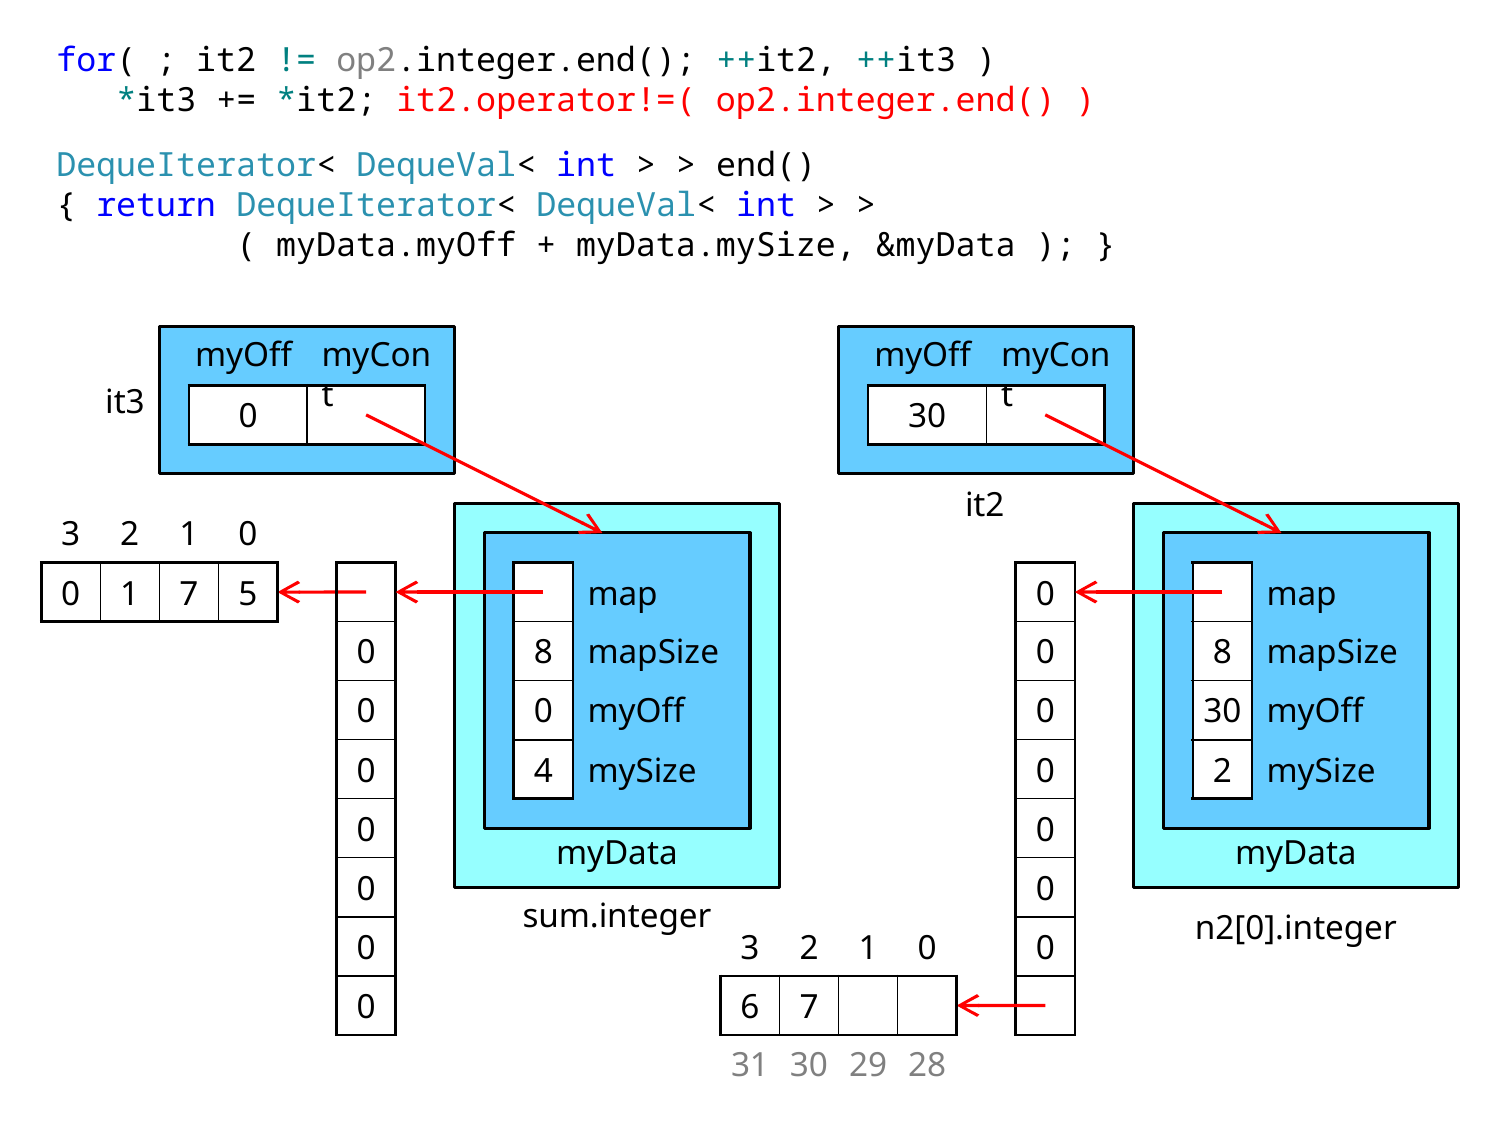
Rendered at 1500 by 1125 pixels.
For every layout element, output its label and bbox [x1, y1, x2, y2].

table_cell [1253, 622, 1429, 799]
table_cell [898, 977, 955, 1034]
table_header [574, 563, 750, 622]
table_cell [338, 681, 394, 739]
table_header [190, 387, 306, 443]
table_cell [1017, 740, 1074, 798]
table_cell [160, 564, 218, 620]
table_cell [515, 681, 572, 739]
text_box [70, 326, 780, 947]
table_cell [720, 1036, 957, 1094]
text_box [279, 580, 335, 604]
table_header [987, 387, 1103, 443]
table_cell [1017, 858, 1074, 916]
table_header [338, 564, 394, 621]
table_cell [1017, 918, 1074, 975]
table_cell [1017, 799, 1074, 857]
table_cell [1194, 622, 1251, 680]
text_box [838, 326, 1459, 947]
table_cell [338, 918, 394, 975]
table_cell [219, 564, 276, 620]
text_box [958, 994, 1046, 1017]
table_cell [338, 740, 394, 798]
table_header [308, 387, 424, 443]
table_header [1017, 564, 1074, 621]
table_cell [722, 977, 779, 1034]
table_cell [515, 741, 572, 797]
table_cell [1017, 977, 1074, 1034]
table_cell [101, 564, 159, 620]
list [41, 31, 1134, 268]
table_cell [338, 858, 394, 916]
table_cell [1017, 622, 1074, 680]
table_cell [839, 977, 897, 1034]
table_cell [1194, 681, 1251, 739]
table_cell [780, 977, 838, 1034]
table_cell [1017, 681, 1074, 739]
table_cell [338, 977, 394, 1034]
table_cell [338, 622, 394, 680]
table_header [41, 503, 277, 561]
table_cell [574, 622, 750, 799]
table_cell [1194, 741, 1251, 797]
table_header [515, 564, 572, 621]
table_header [869, 387, 986, 443]
table_header [1253, 563, 1429, 622]
table_cell [43, 564, 100, 620]
table_cell [515, 622, 572, 680]
table_header [720, 917, 957, 975]
table_header [1194, 564, 1251, 621]
table_cell [338, 799, 394, 857]
